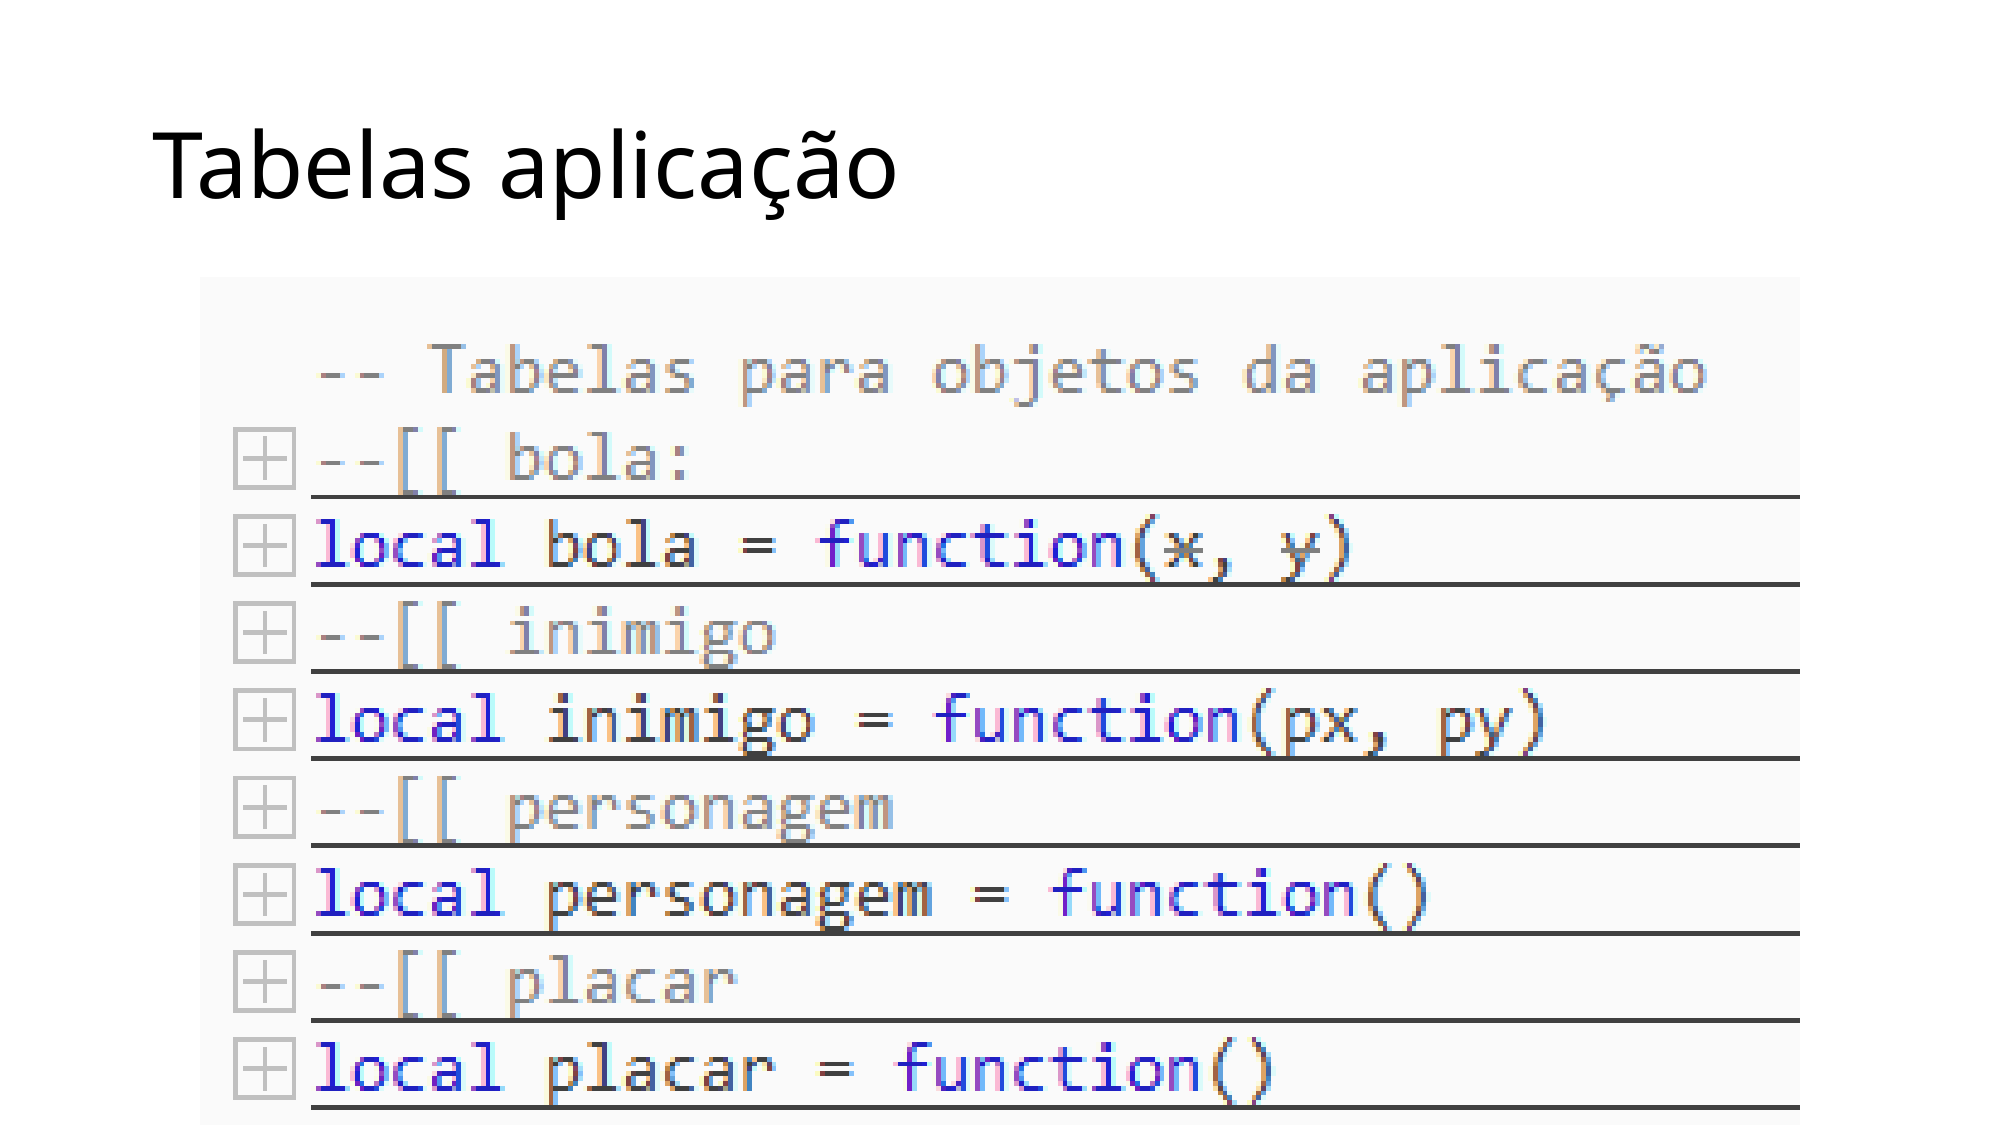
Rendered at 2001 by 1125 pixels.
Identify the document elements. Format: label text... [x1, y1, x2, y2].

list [200, 277, 1800, 1125]
title Tabelas aplicação [137, 59, 1863, 278]
